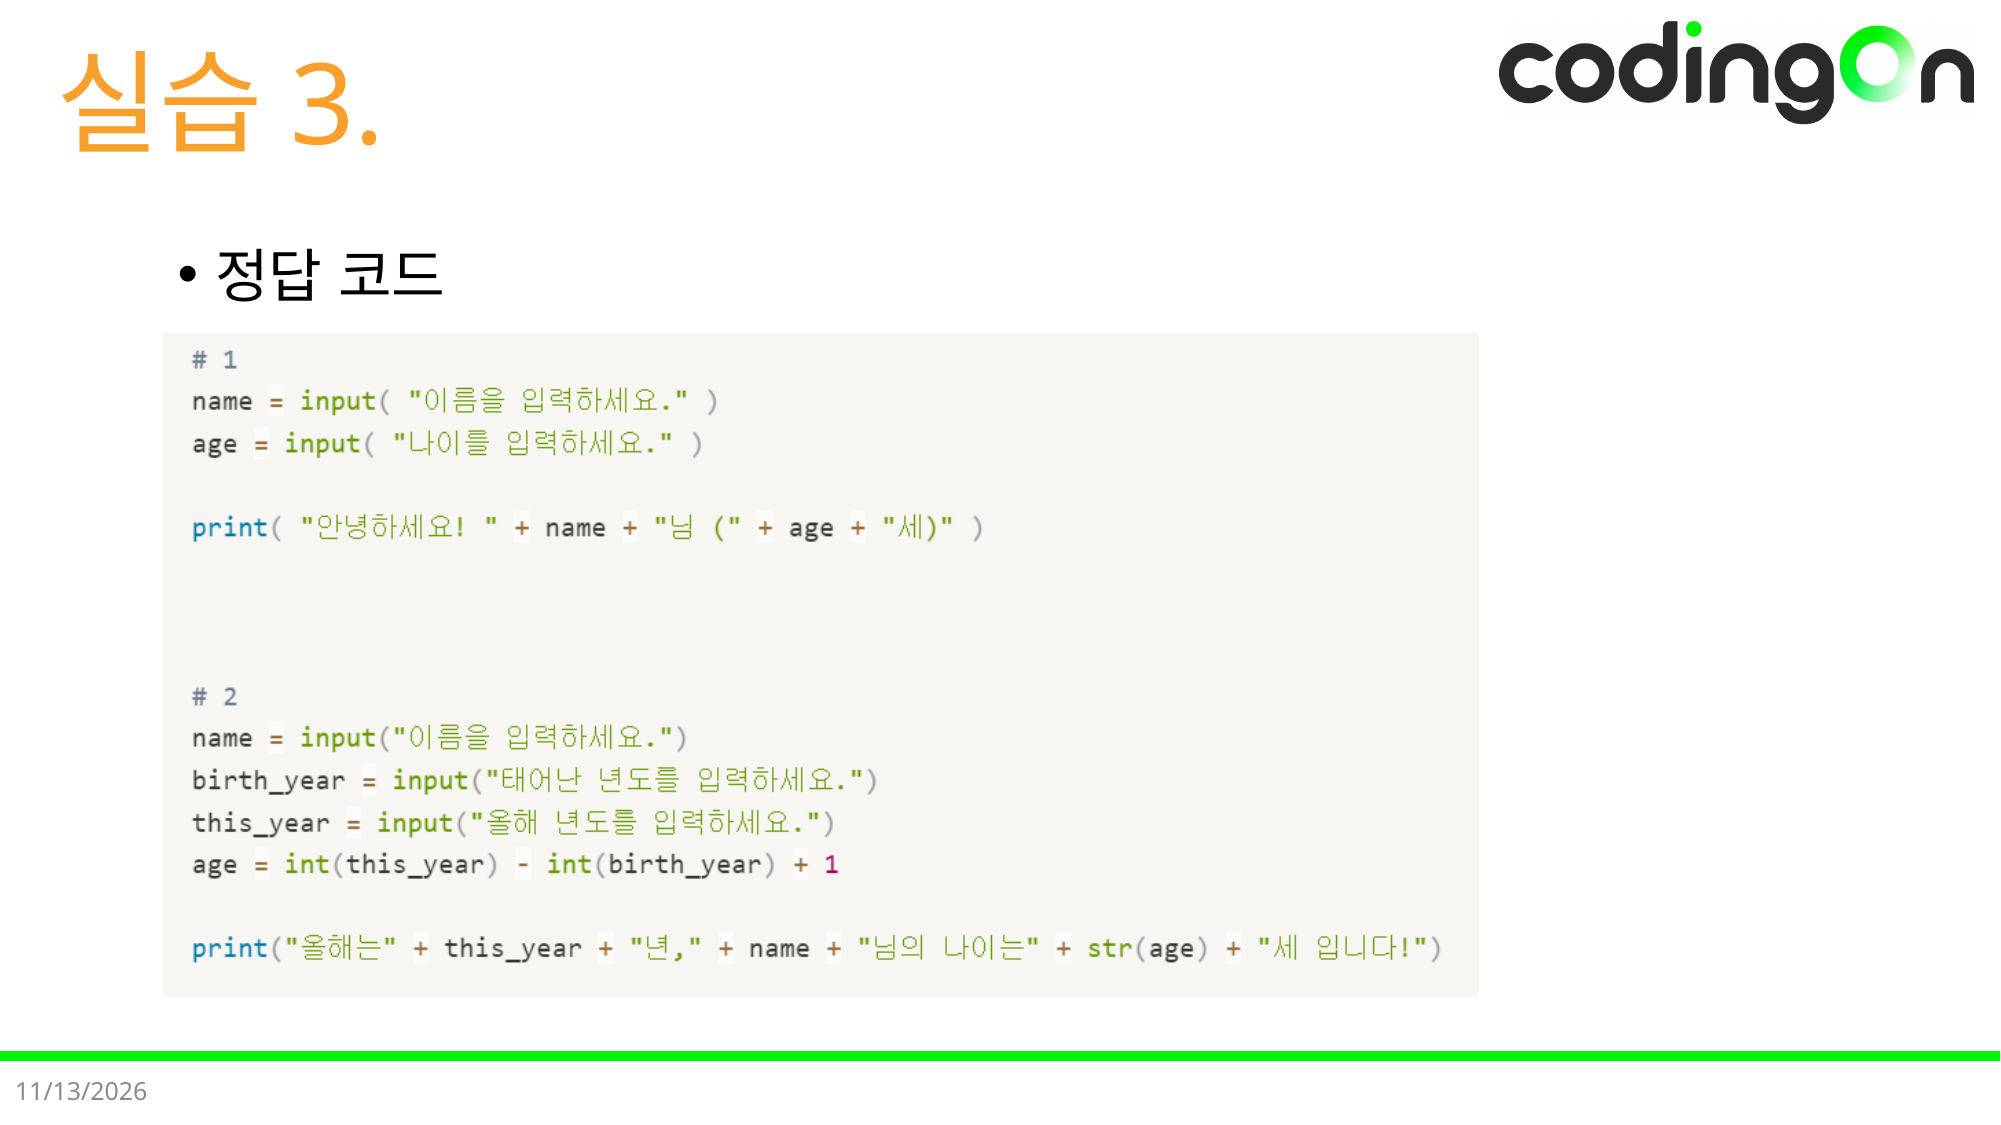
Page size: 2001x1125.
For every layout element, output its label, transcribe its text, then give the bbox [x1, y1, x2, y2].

title 실습3. [41, 0, 1767, 218]
picture [1767, 20, 1974, 125]
text_box 정답 코드 [162, 217, 1888, 932]
picture [162, 333, 1479, 998]
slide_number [0, 1062, 450, 1123]
